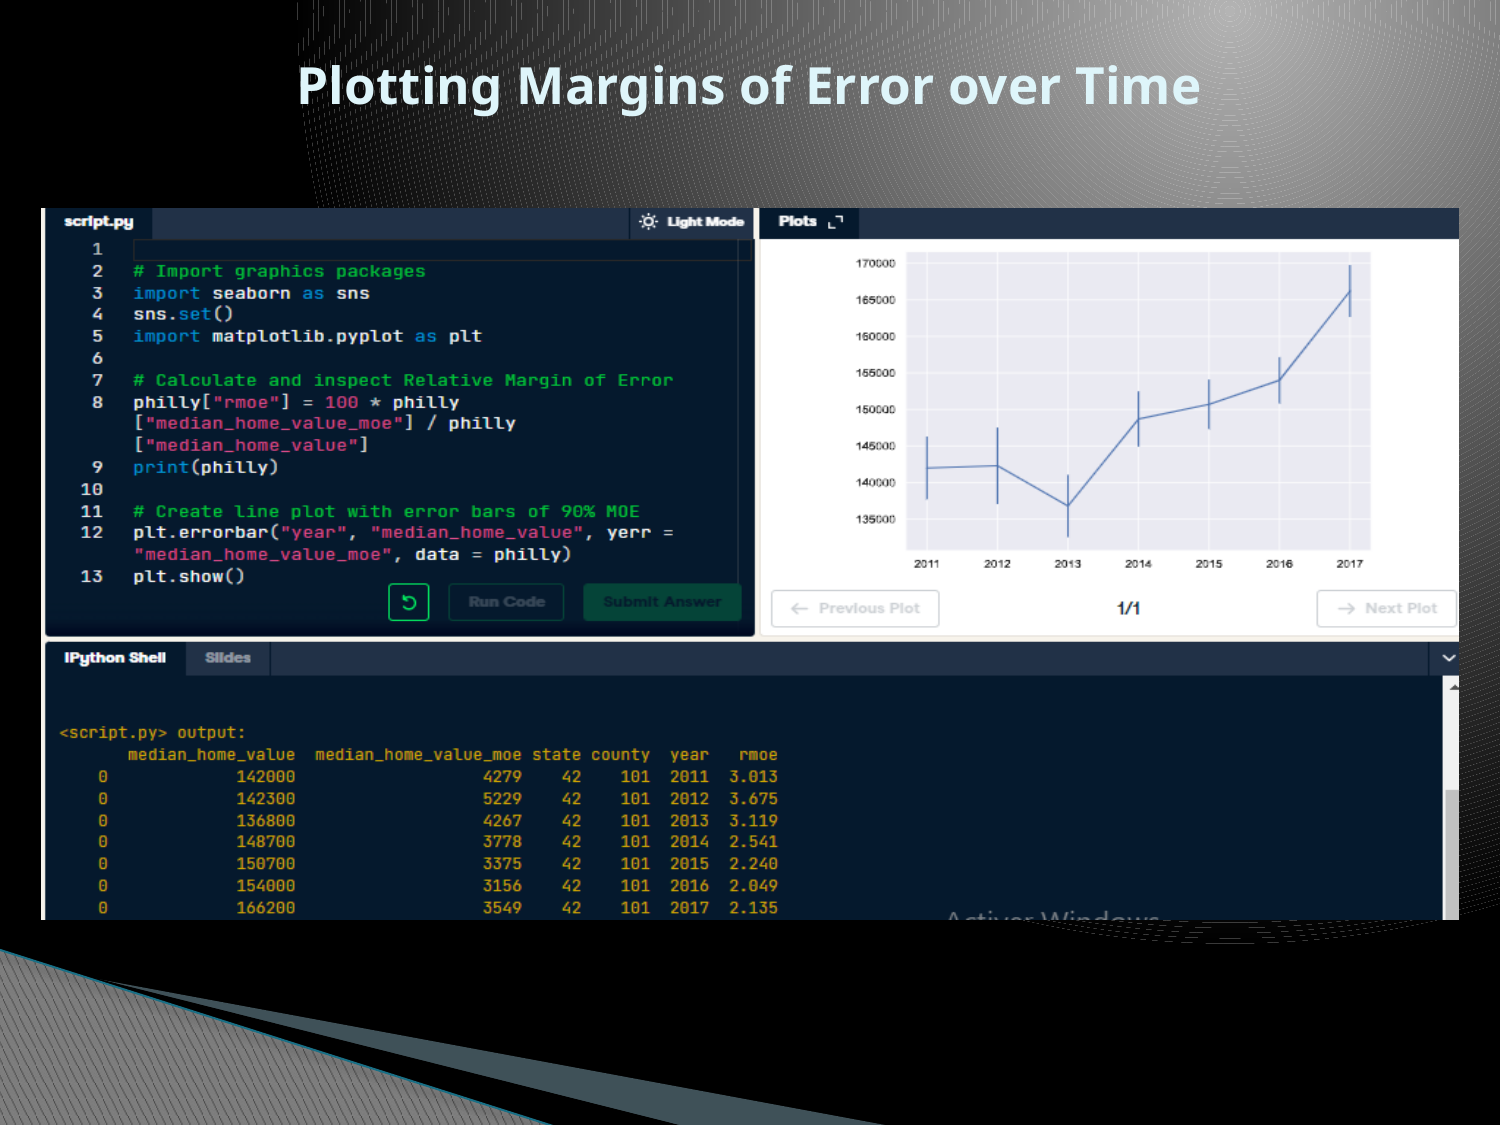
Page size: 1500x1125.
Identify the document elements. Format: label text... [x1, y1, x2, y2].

picture [41, 207, 1459, 920]
title Plotting Margins of Error over Time [75, 45, 1425, 185]
picture [0, 952, 543, 1125]
